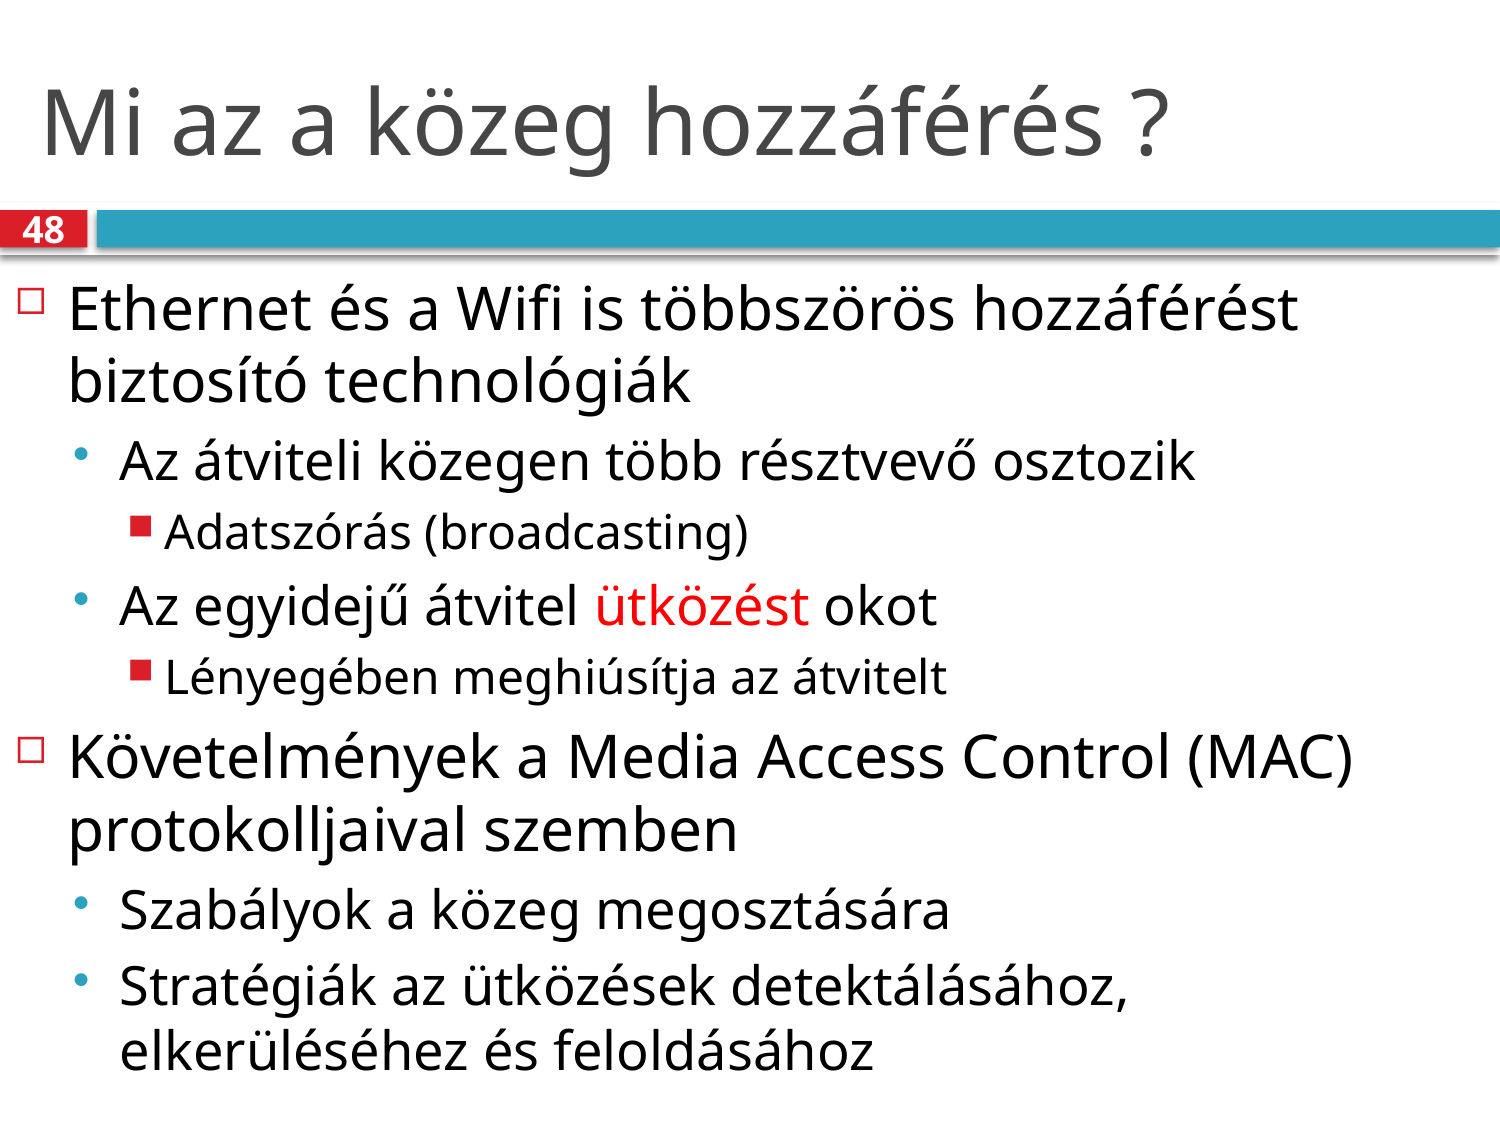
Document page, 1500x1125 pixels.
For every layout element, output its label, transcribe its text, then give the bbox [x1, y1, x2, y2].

title Mi az a közeg hozzáférés ? [24, 37, 1475, 200]
list Ethernet és a Wifi is többszörös hozzáférést biztosító technológiák Az átviteli közegen több résztvevő osztozik Adatszórás (broadcasting) Az egyidejű átvitel ütközést okot Lényegében meghiúsítja az átvitelt Követelmények a Media Access Control (MAC) protokolljaival szemben Szabályok a közeg megosztására Stratégiák az ütközések detektálásához, elkerüléséhez és feloldásához [0, 262, 1500, 1100]
slide_number 48 [0, 206, 88, 257]
